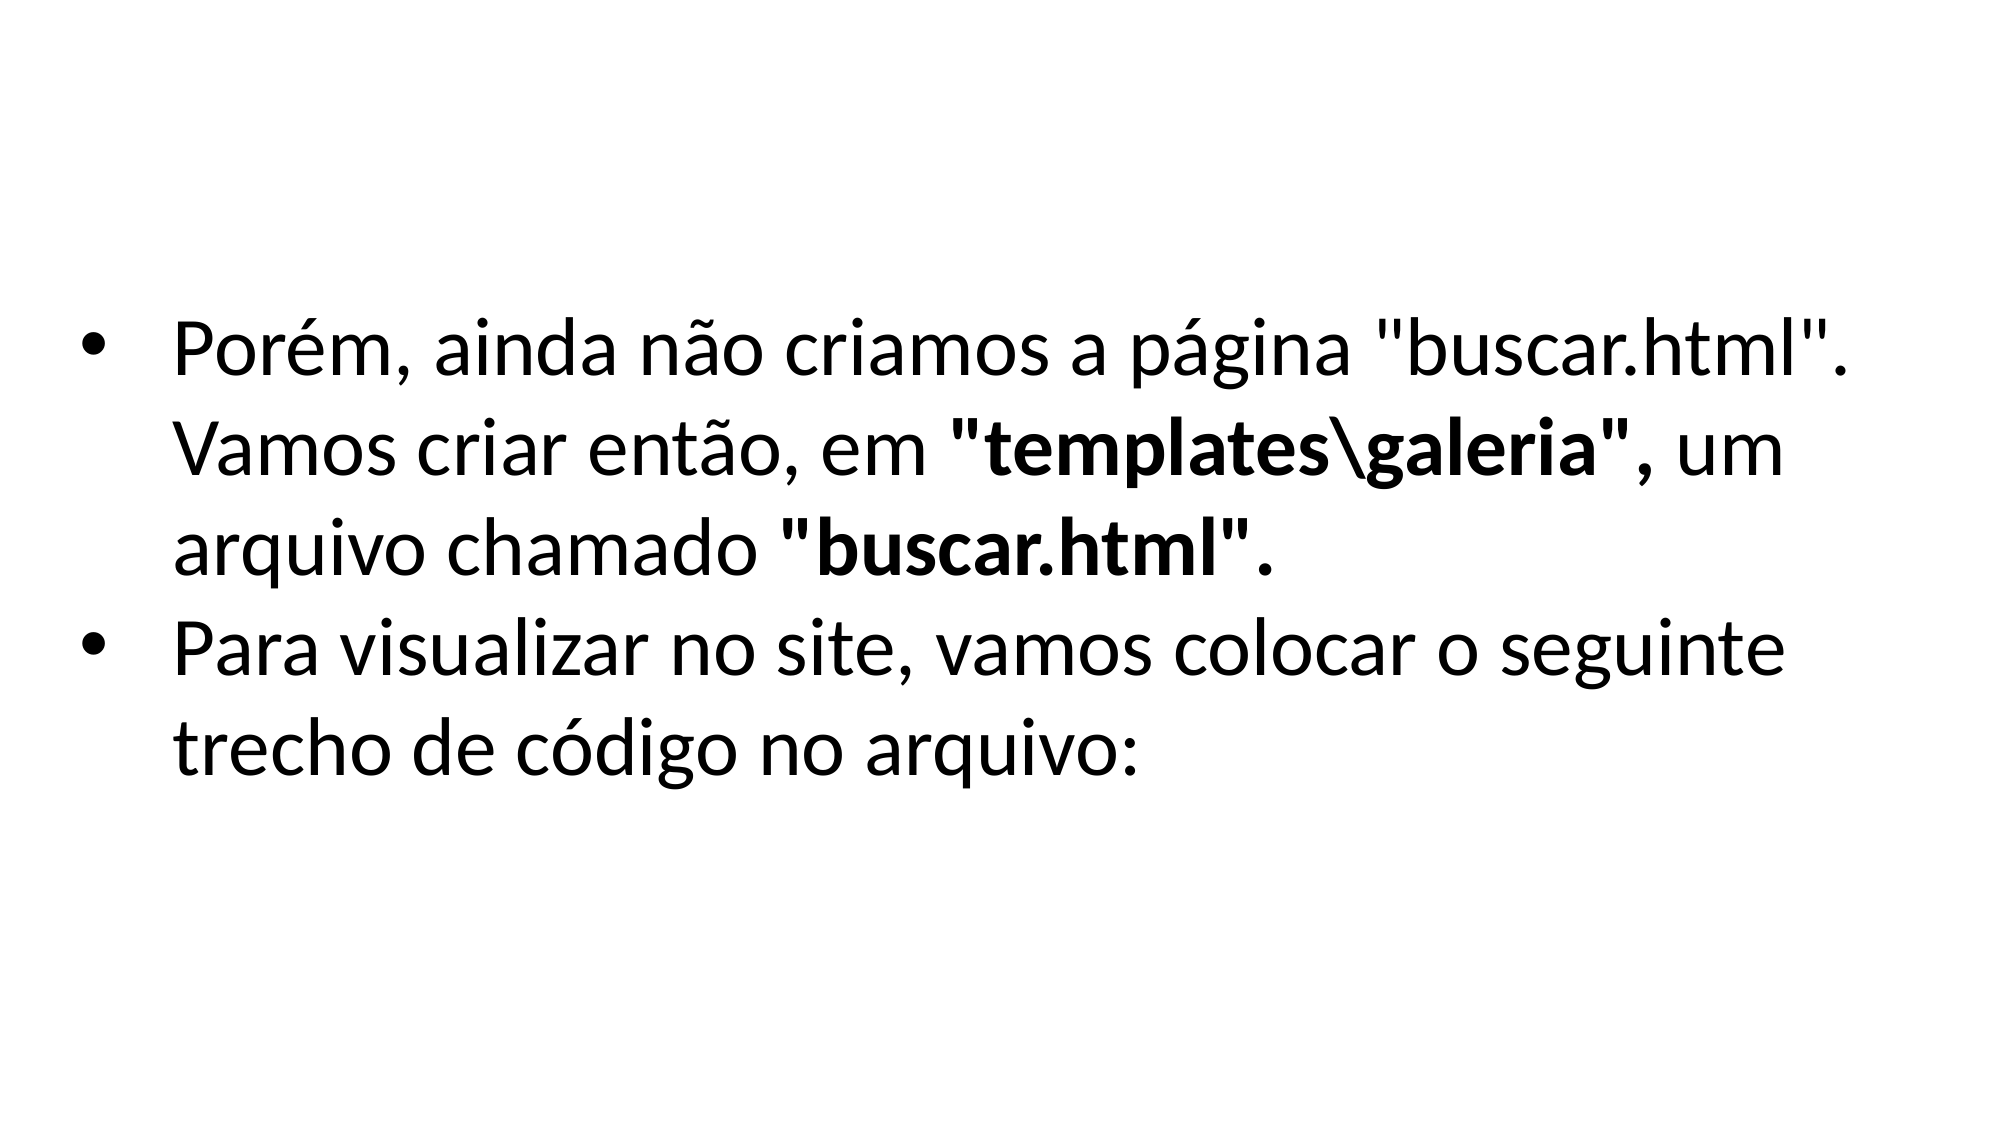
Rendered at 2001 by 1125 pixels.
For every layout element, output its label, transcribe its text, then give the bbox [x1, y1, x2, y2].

text_box Porém, ainda não criamos a página "buscar.html". Vamos criar então, em "templates\galeria", um arquivo chamado "buscar.html". Para visualizar no site, vamos colocar o seguinte trecho de código no arquivo: [64, 285, 1936, 800]
